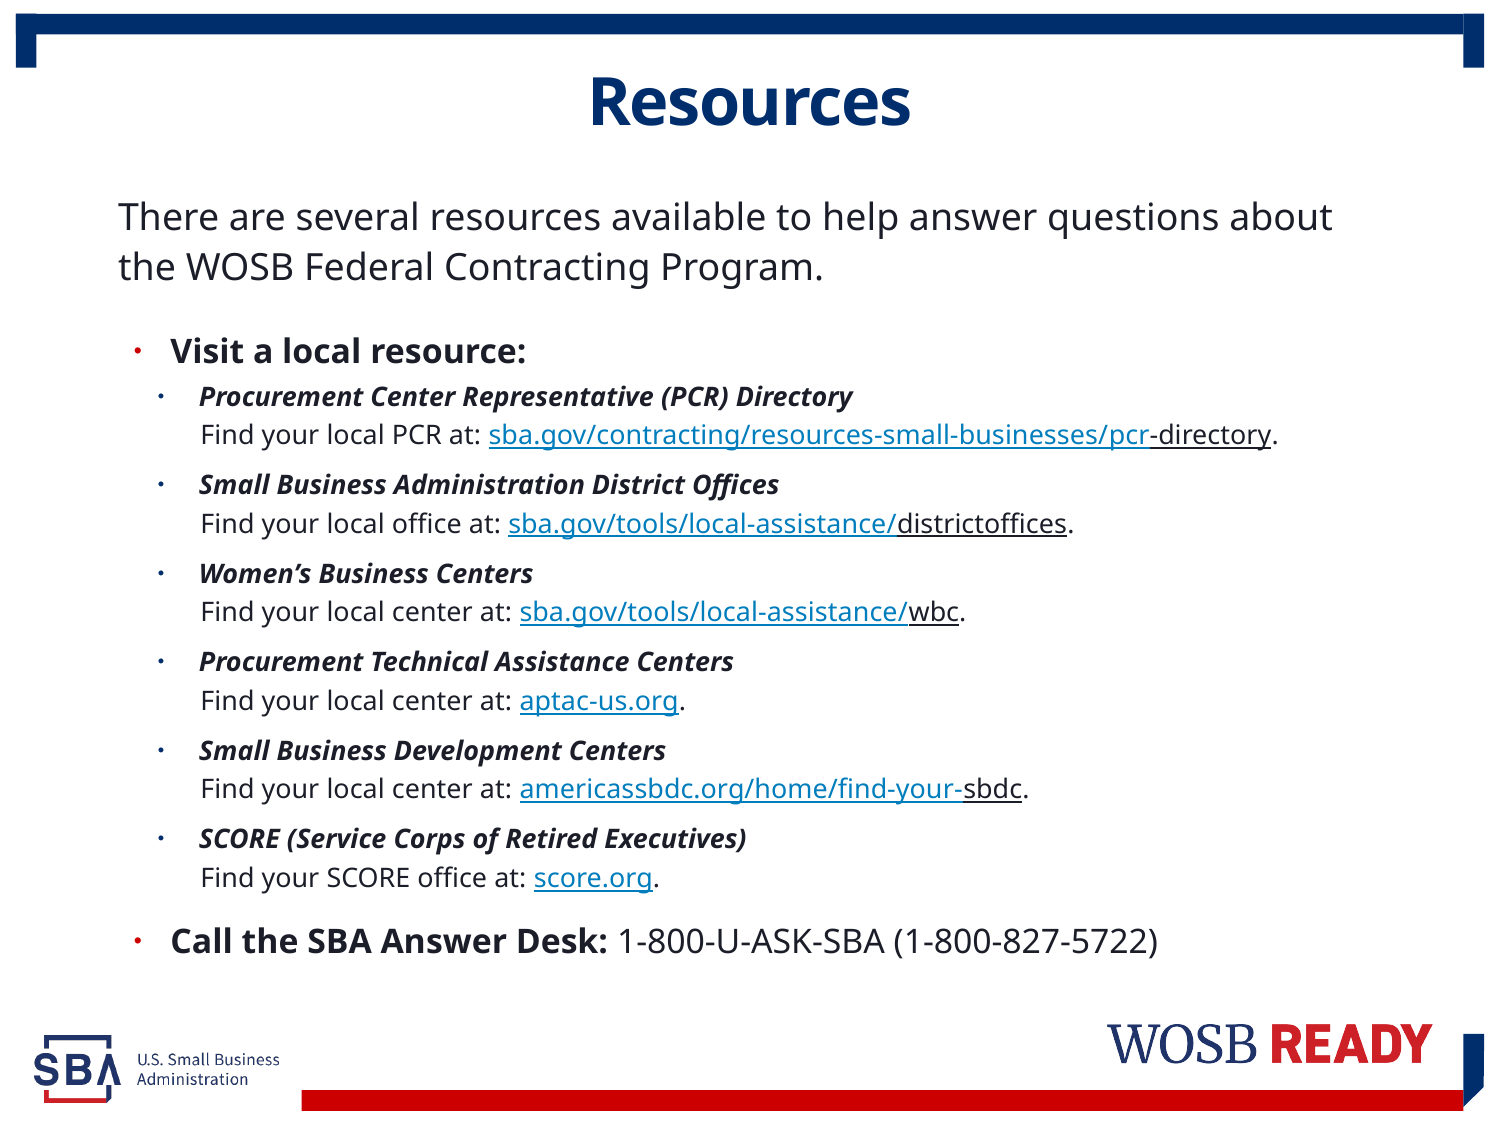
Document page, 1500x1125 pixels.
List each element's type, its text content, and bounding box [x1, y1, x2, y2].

list There are several resources available to help answer questions about the WOSB Federal Contracting Program. [103, 186, 1397, 309]
picture [34, 1035, 279, 1103]
title Resources [103, 60, 1397, 186]
picture [1101, 1015, 1440, 1072]
list Visit a local resource: Procurement Center Representative (PCR) Directory Find your local PCR at: sba.gov/contracting/resources-small-businesses/pcr-directory. Small Business Administration District Offices Find your local office at: sba.gov/tools/local-assistance/districtoffices. Women’s Business Centers Find your local center at: sba.gov/tools/local-assistance/wbc. Procurement Technical Assistance Centers Find your local center at: aptac-us.org. Small Business Development Centers Find your local center at: americassbdc.org/home/find-your-sbdc. SCORE (Service Corps of Retired Executives) Find your SCORE office at: score.org. Call the SBA Answer Desk: 1-800-U-ASK-SBA (1-800-827-5722) [103, 326, 1397, 974]
